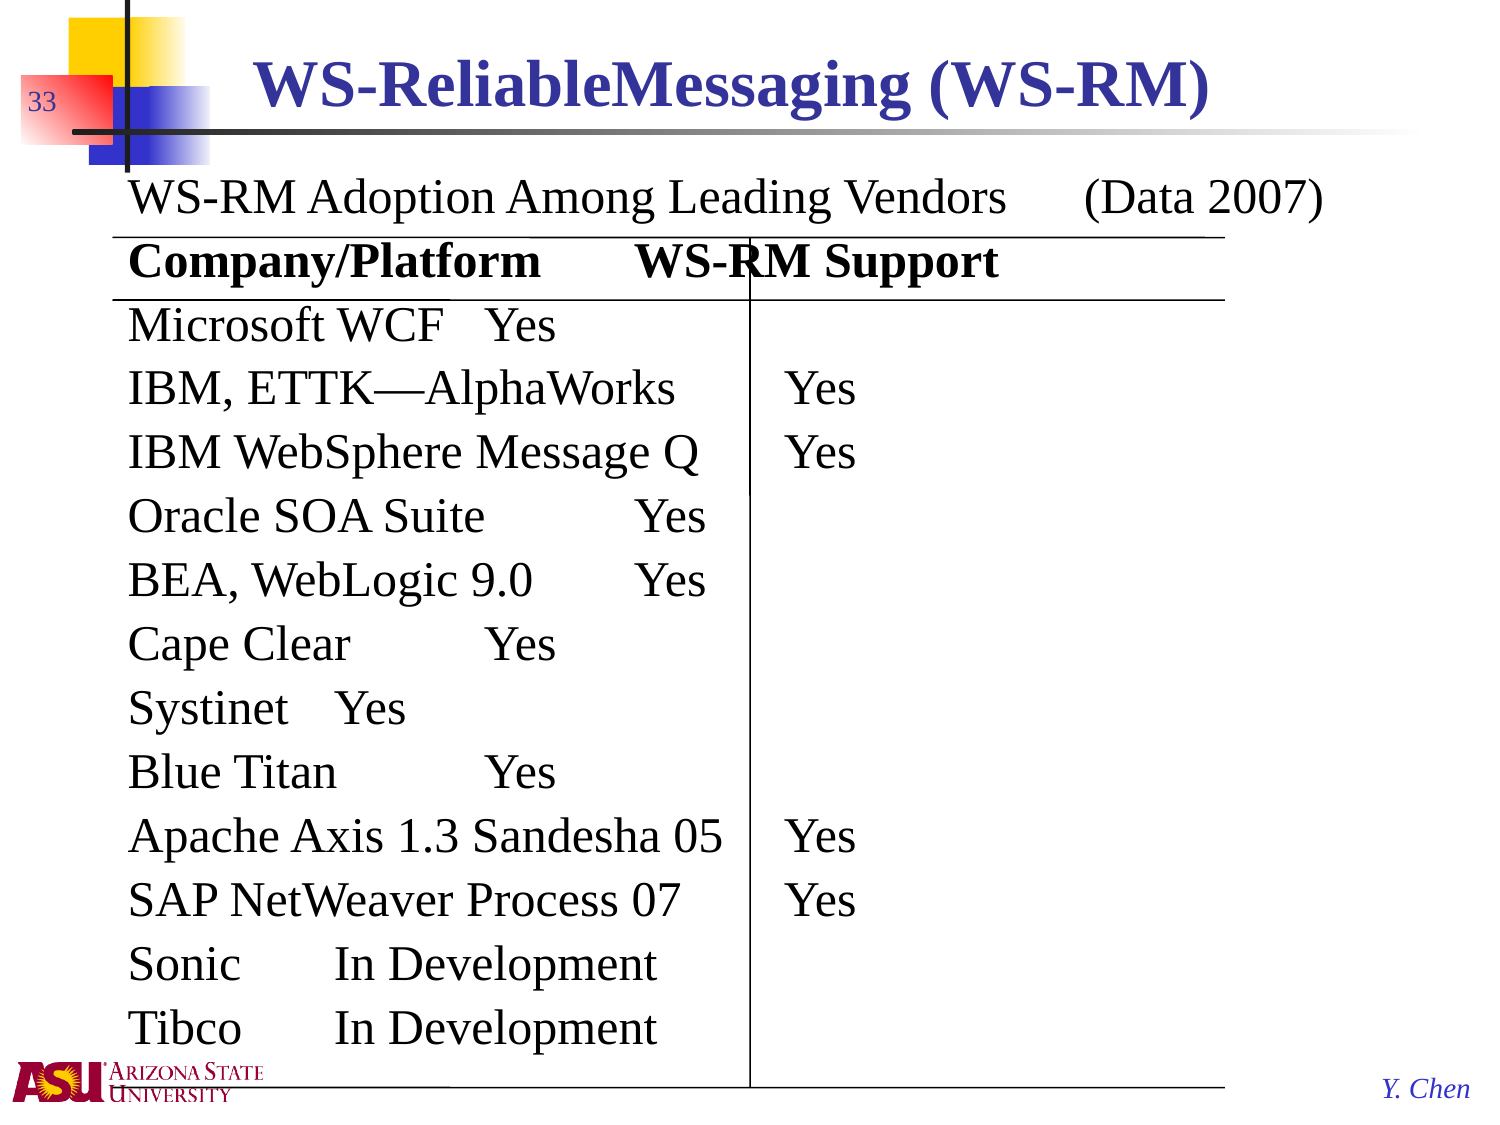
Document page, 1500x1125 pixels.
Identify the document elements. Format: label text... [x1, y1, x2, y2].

list WS-RM Adoption Among Leading Vendors (Data 2007) Company/Platform WS-RM Support Microsoft WCF Yes IBM, ETTK—AlphaWorks Yes IBM WebSphere Message Q Yes Oracle SOA Suite Yes BEA, WebLogic 9.0 Yes Cape Clear Yes Systinet Yes Blue Titan Yes Apache Axis 1.3 Sandesha 05 Yes SAP NetWeaver Process 07 Yes Sonic In Development Tibco In Development [112, 162, 1469, 919]
slide_number 33 [12, 49, 126, 126]
picture [12, 1062, 263, 1102]
title WS-ReliableMessaging (WS-RM) [237, 24, 1488, 128]
